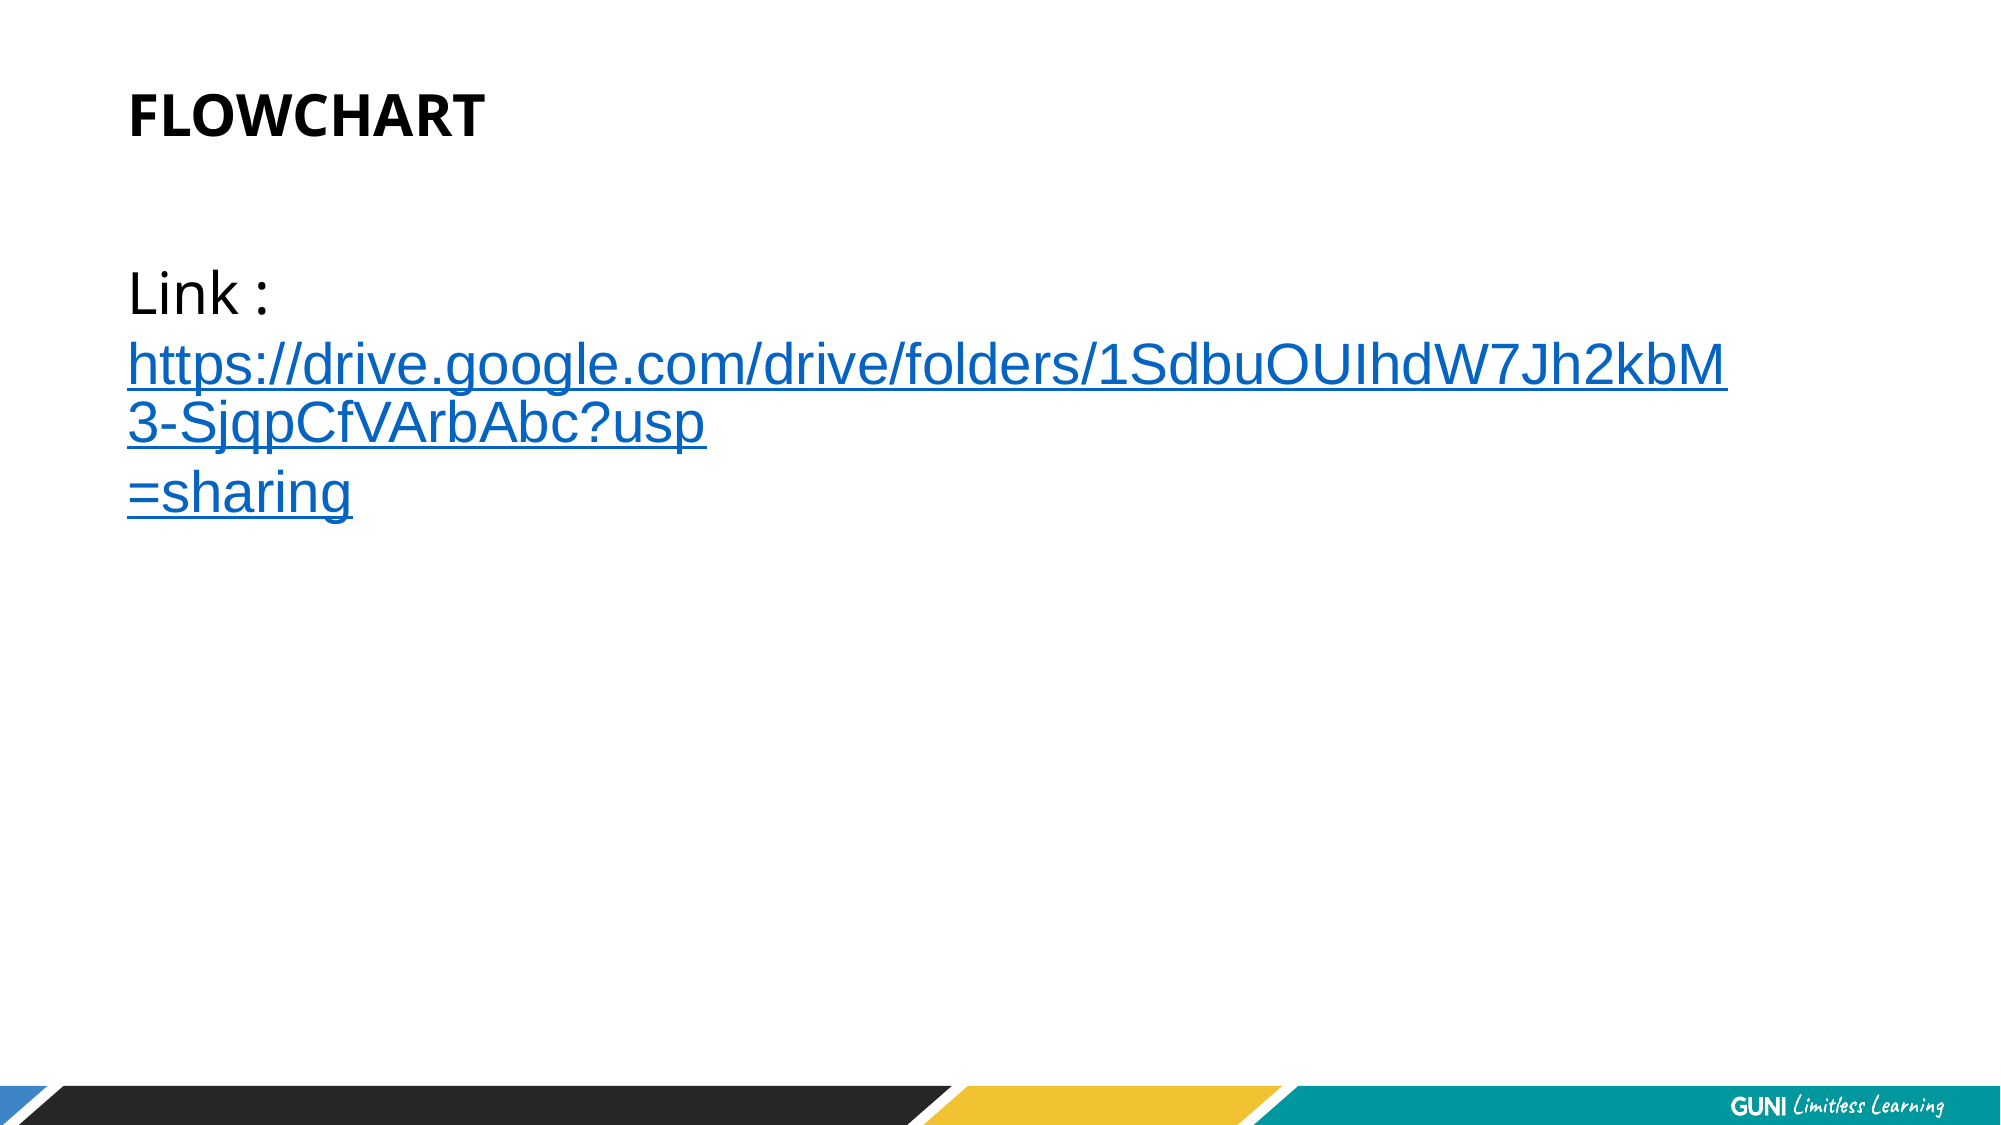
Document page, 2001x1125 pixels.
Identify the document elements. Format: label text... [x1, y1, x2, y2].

picture [1731, 1094, 1944, 1118]
text_box FLOWCHART [112, 70, 1878, 156]
text_box Link : https://drive.google.com/drive/folders/1SdbuOUIhdW7Jh2kbM3-SjqpCfVArbAbc?usp=sharing [112, 248, 1775, 474]
